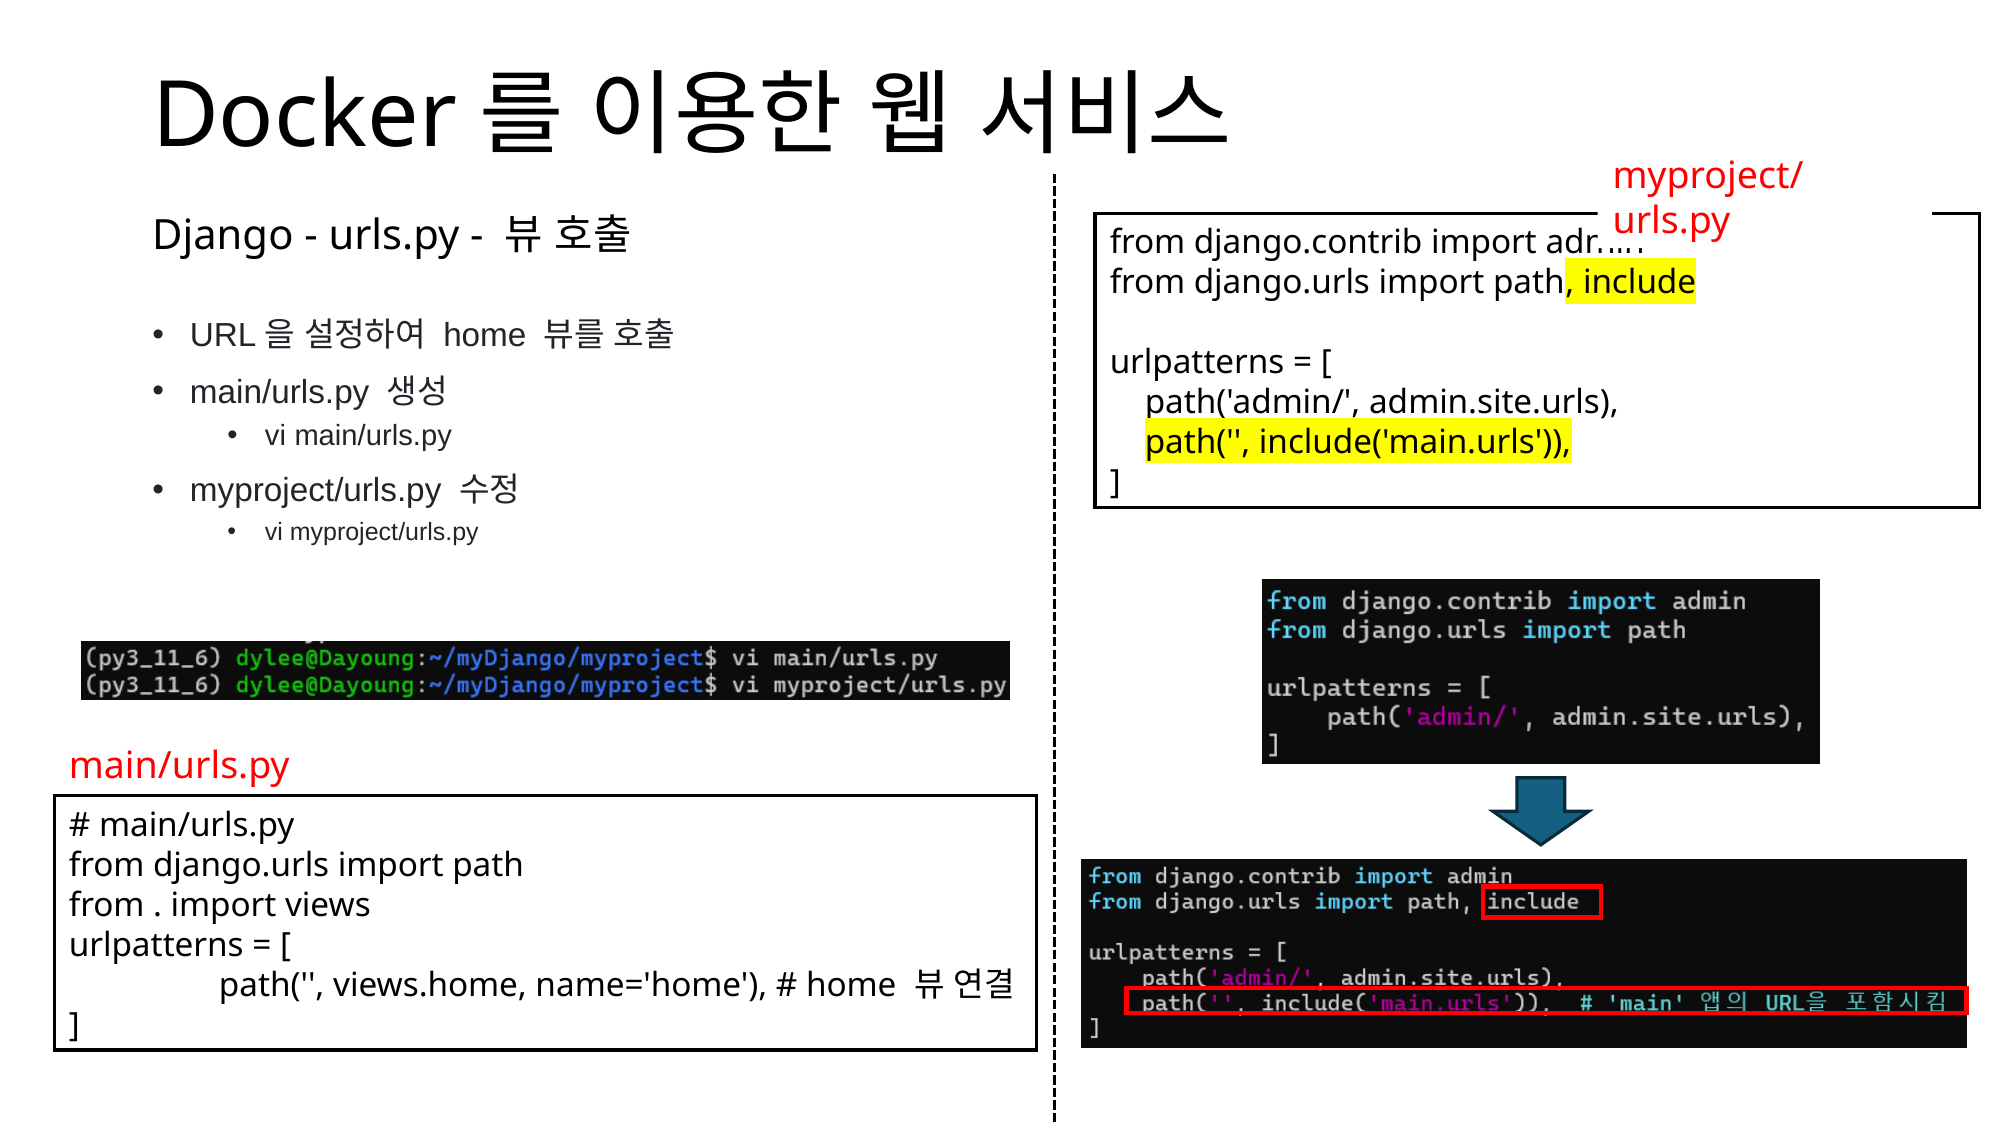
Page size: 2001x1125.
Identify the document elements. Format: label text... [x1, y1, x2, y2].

text_box myproject/urls.py [1596, 142, 1934, 250]
text_box [1487, 776, 1594, 847]
picture [1261, 578, 1821, 764]
text_box # main/urls.py from django.urls import path from . import views urlpatterns = [ path('', views.home, name='home'), # home 뷰 연결 ] [53, 794, 1038, 1052]
text_box Django - urls.py - 뷰 호출 [137, 200, 1053, 266]
text_box URL을 설정하여 home 뷰를 호출 main/urls.py 생성 vi main/urls.py myproject/urls.py 수정 vi myproject/urls.py [137, 310, 851, 571]
text_box Django - urls.py - 뷰 호출 [1055, 200, 1302, 266]
picture [81, 641, 1010, 700]
text_box from django.contrib import admin from django.urls import path, include urlpatterns = [ path('admin/', admin.site.urls), path('', include('main.urls')), ] [1093, 212, 1981, 509]
picture [1081, 858, 1968, 1049]
text_box main/urls.py [54, 733, 1053, 794]
text_box Docker를 이용한 웹 서비스 [137, 59, 1897, 201]
